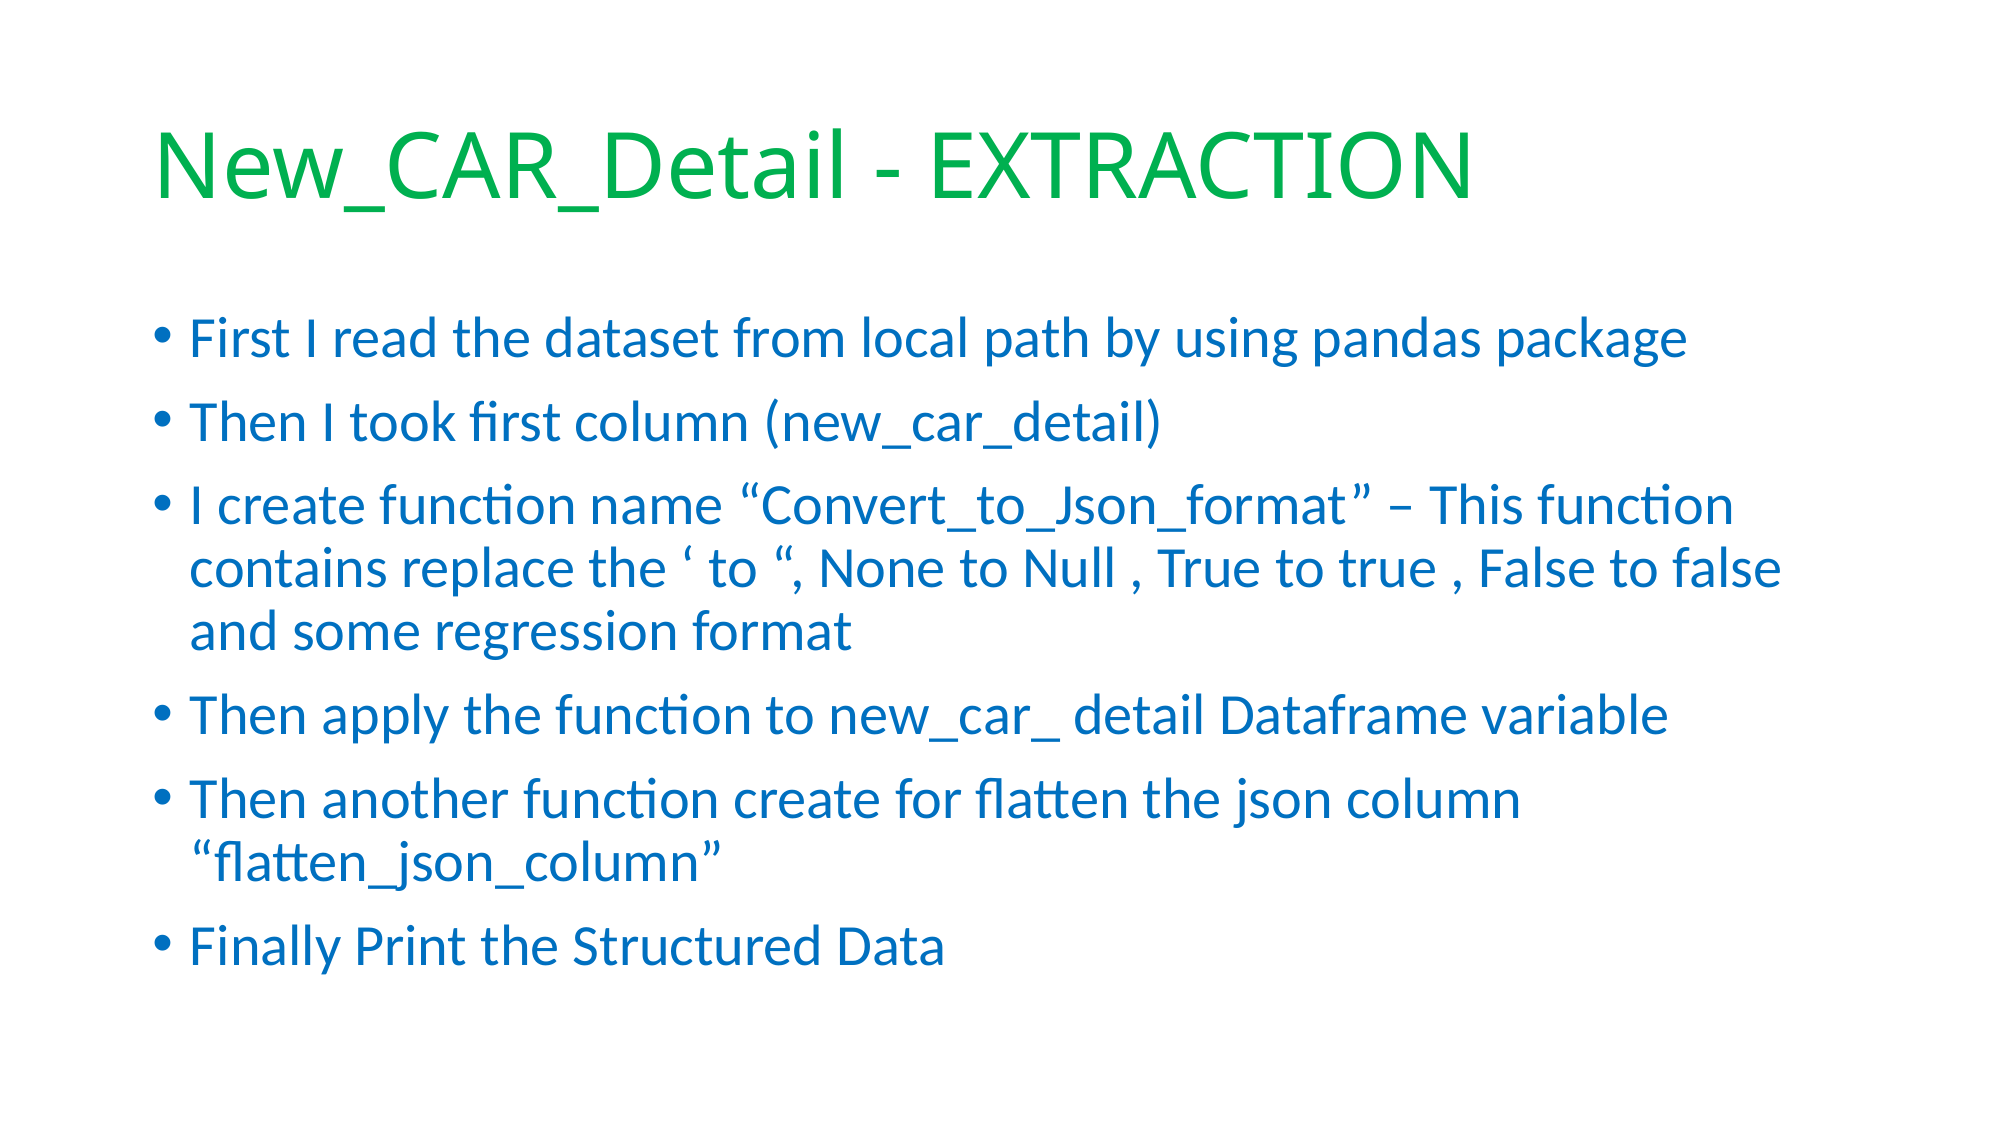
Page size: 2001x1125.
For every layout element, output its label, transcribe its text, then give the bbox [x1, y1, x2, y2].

list First I read the dataset from local path by using pandas package Then I took first column (new_car_detail) I create function name “Convert_to_Json_format” – This function contains replace the ‘ to “, None to Null , True to true , False to false and some regression format Then apply the function to new_car_ detail Dataframe variable Then another function create for flatten the json column “flatten_json_column” Finally Print the Structured Data [137, 299, 1863, 1014]
title New_CAR_Detail - EXTRACTION [137, 59, 1863, 278]
